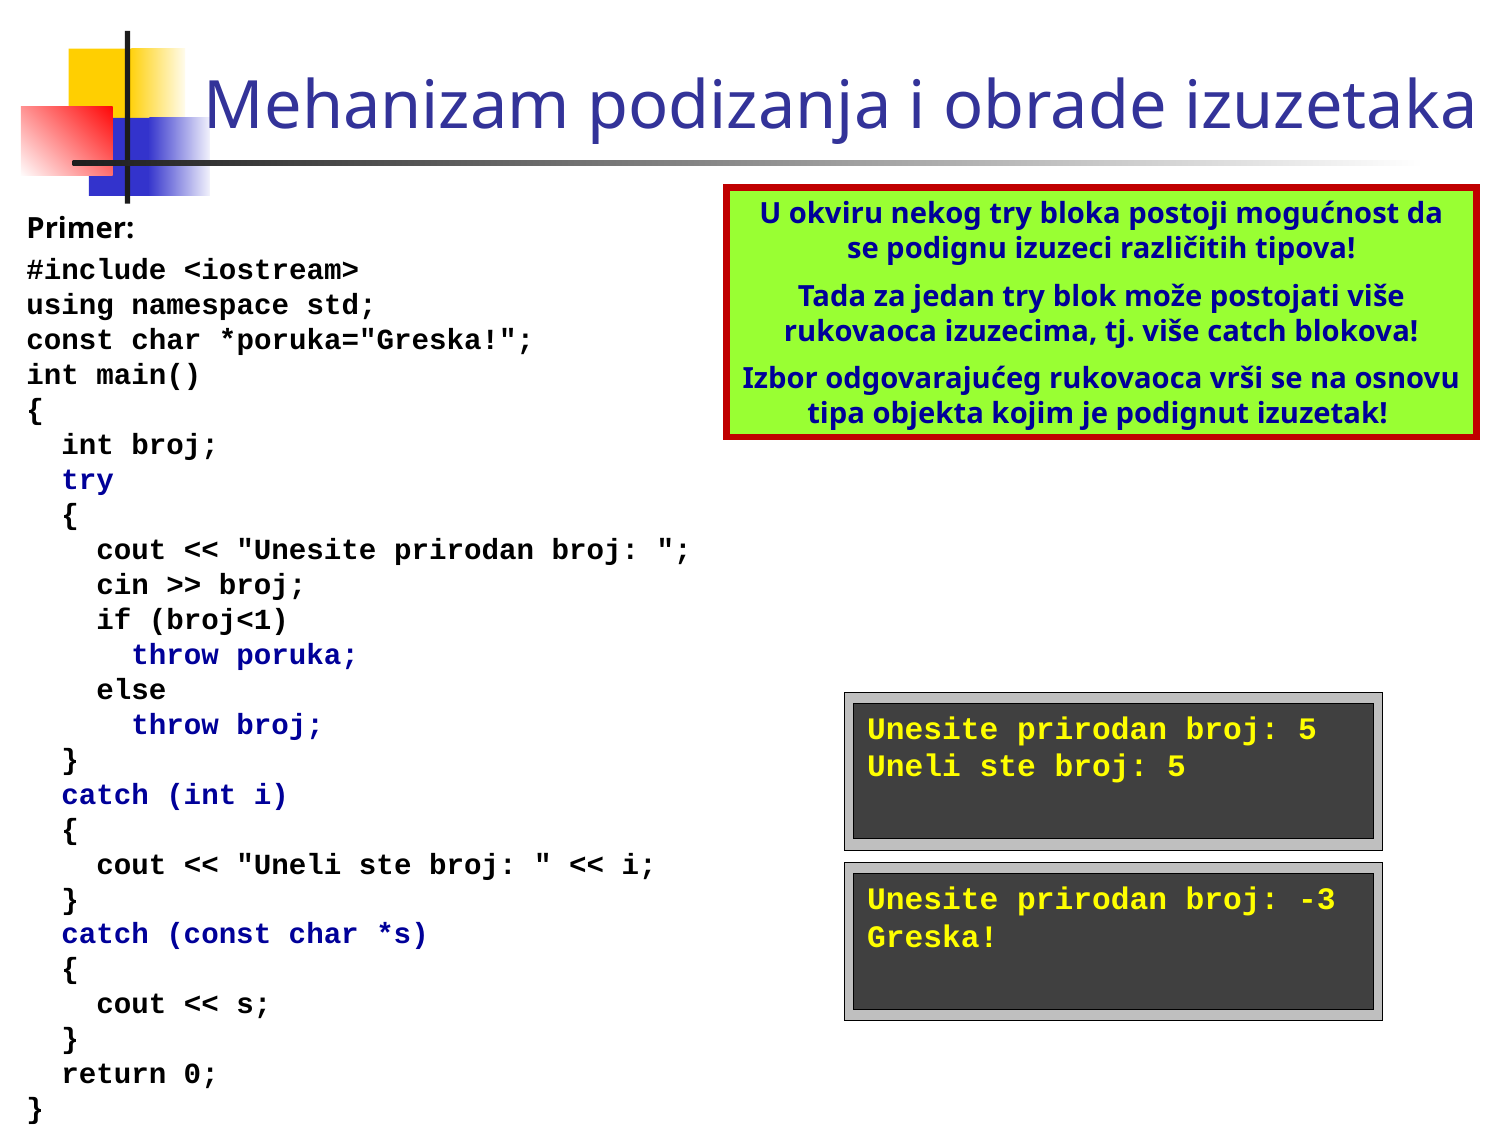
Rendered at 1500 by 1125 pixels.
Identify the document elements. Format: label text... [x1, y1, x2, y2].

text_box Primer: #include <iostream> using namespace std; const char *poruka="Greska!"; int main() { int broj; try { cout << "Unesite prirodan broj: "; cin >> broj; if (broj<1) throw poruka; else throw broj; } catch (int i) { cout << "Uneli ste broj: " << i; } catch (const char *s) { cout << s; } return 0; } [11, 202, 762, 1070]
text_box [844, 862, 1383, 1021]
title Mehanizam podizanja i obrade izuzetaka [188, 18, 1500, 150]
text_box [844, 692, 1383, 851]
text_box U okviru nekog try bloka postoji mogućnost da se podignu izuzeci različitih tipova! Tada za jedan try blok može postojati više rukovaoca izuzecima, tj. više catch blokova! Izbor odgovarajućeg rukovaoca vrši se na osnovu tipa objekta kojim je podignut izuzetak! [726, 187, 1477, 437]
